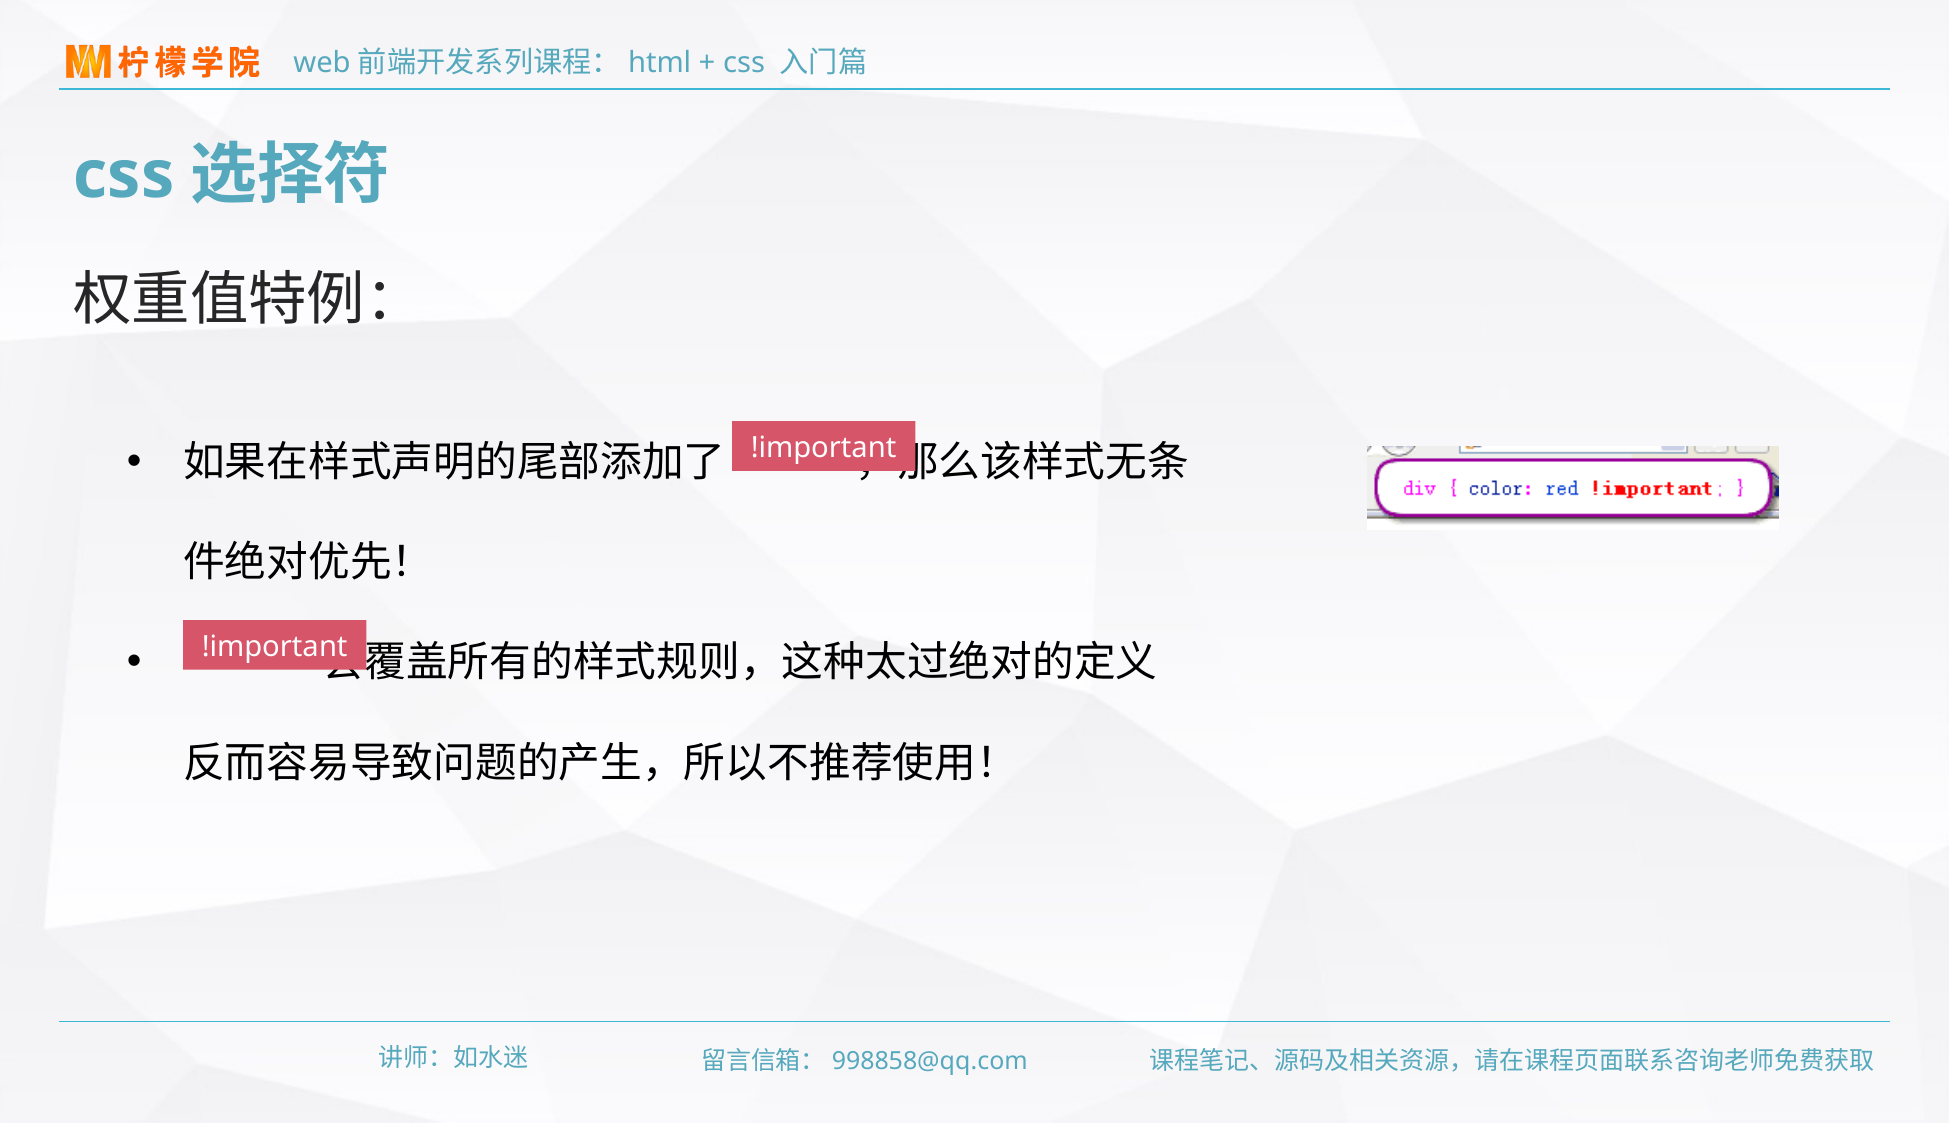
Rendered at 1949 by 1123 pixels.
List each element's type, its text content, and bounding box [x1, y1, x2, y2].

text_box !important [732, 421, 916, 471]
text_box 如果在样式声明的尾部添加了 ，那么该样式无条件绝对优先！ 会覆盖所有的样式规则，这种太过绝对的定义反而容易导致问题的产生，所以不推荐使用！ [112, 377, 1211, 793]
text_box css选择符 [59, 123, 1890, 219]
picture [0, 0, 1949, 1123]
text_box 权重值特例： [59, 253, 857, 339]
text_box !important [183, 620, 367, 670]
